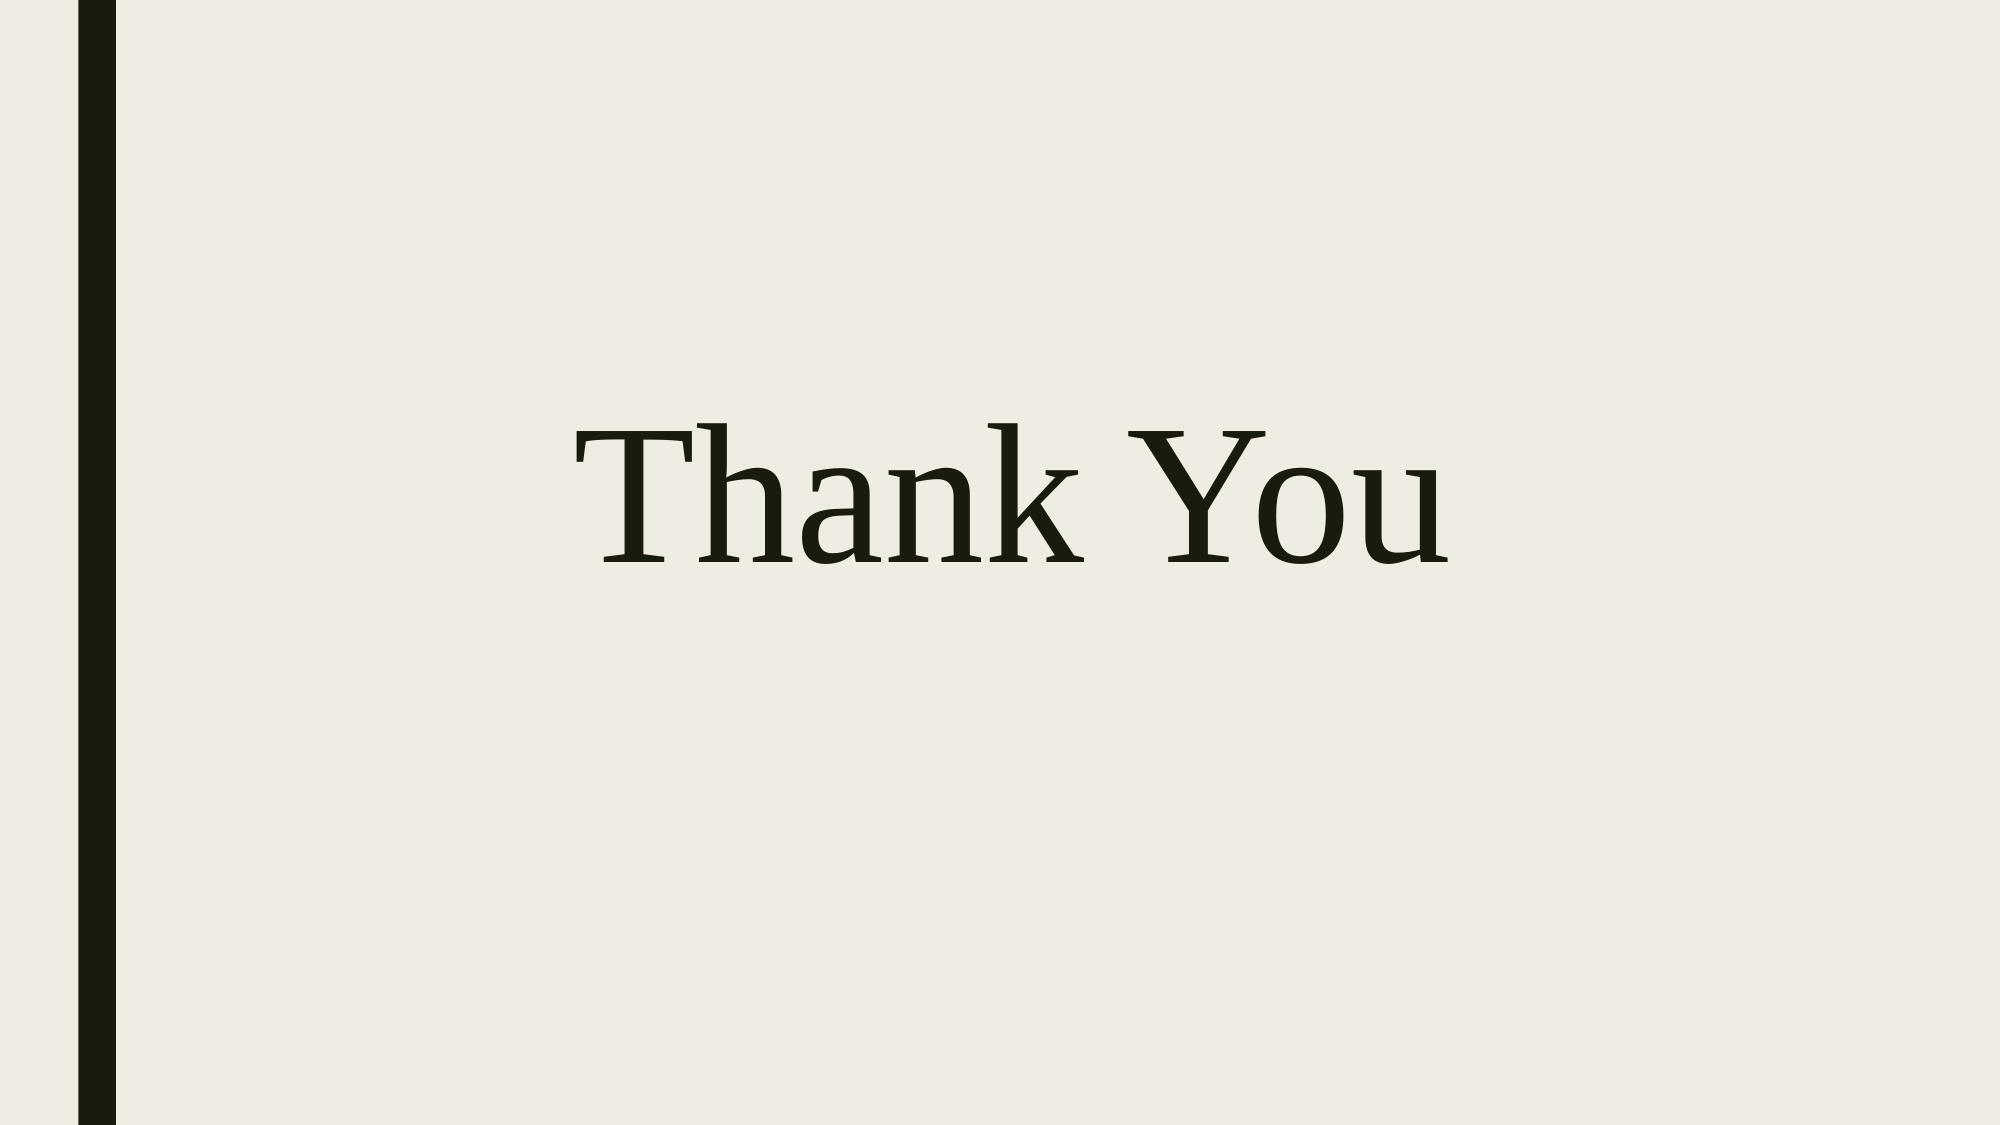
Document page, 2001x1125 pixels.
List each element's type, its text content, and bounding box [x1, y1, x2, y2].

list Thank You [225, 375, 1800, 963]
